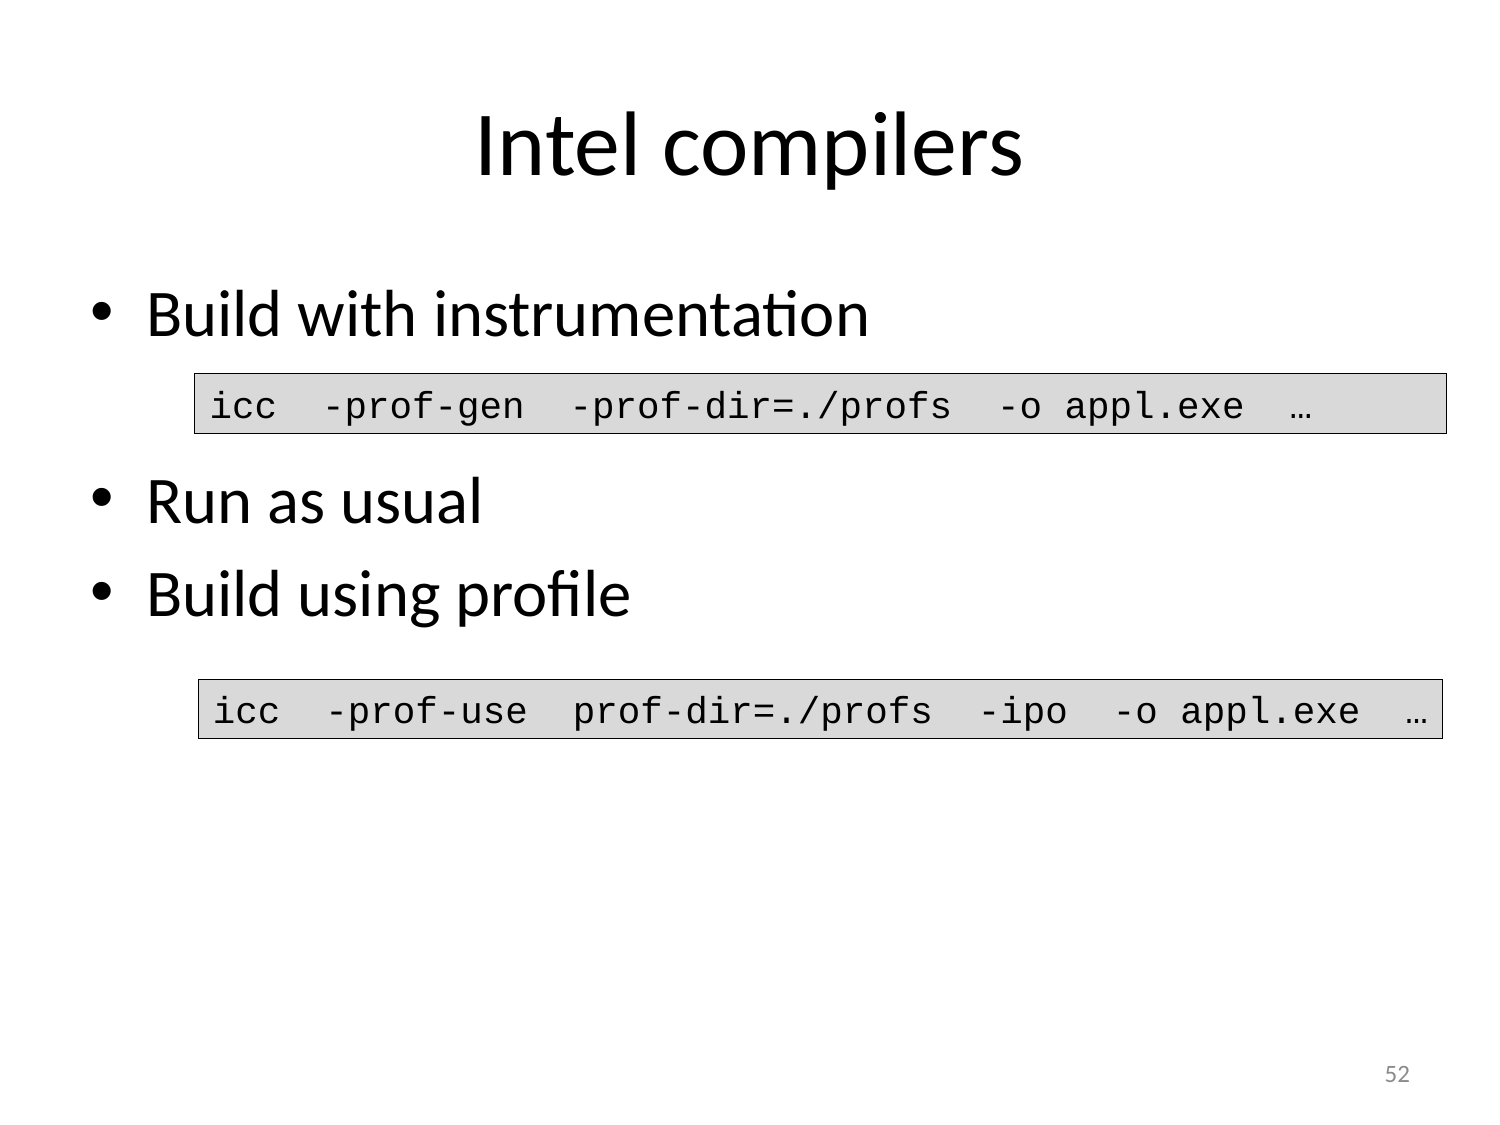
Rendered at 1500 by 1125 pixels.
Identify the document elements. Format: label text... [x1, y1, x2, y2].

text_box icc -prof-use prof-dir=./profs -ipo -o appl.exe … [198, 679, 1443, 739]
text_box icc -prof-gen -prof-dir=./profs -o appl.exe … [194, 373, 1447, 434]
slide_number 52 [1074, 1042, 1425, 1103]
title Intel compilers [75, 45, 1425, 233]
list Build with instrumentation Run as usual Build using profile [75, 262, 1425, 1005]
